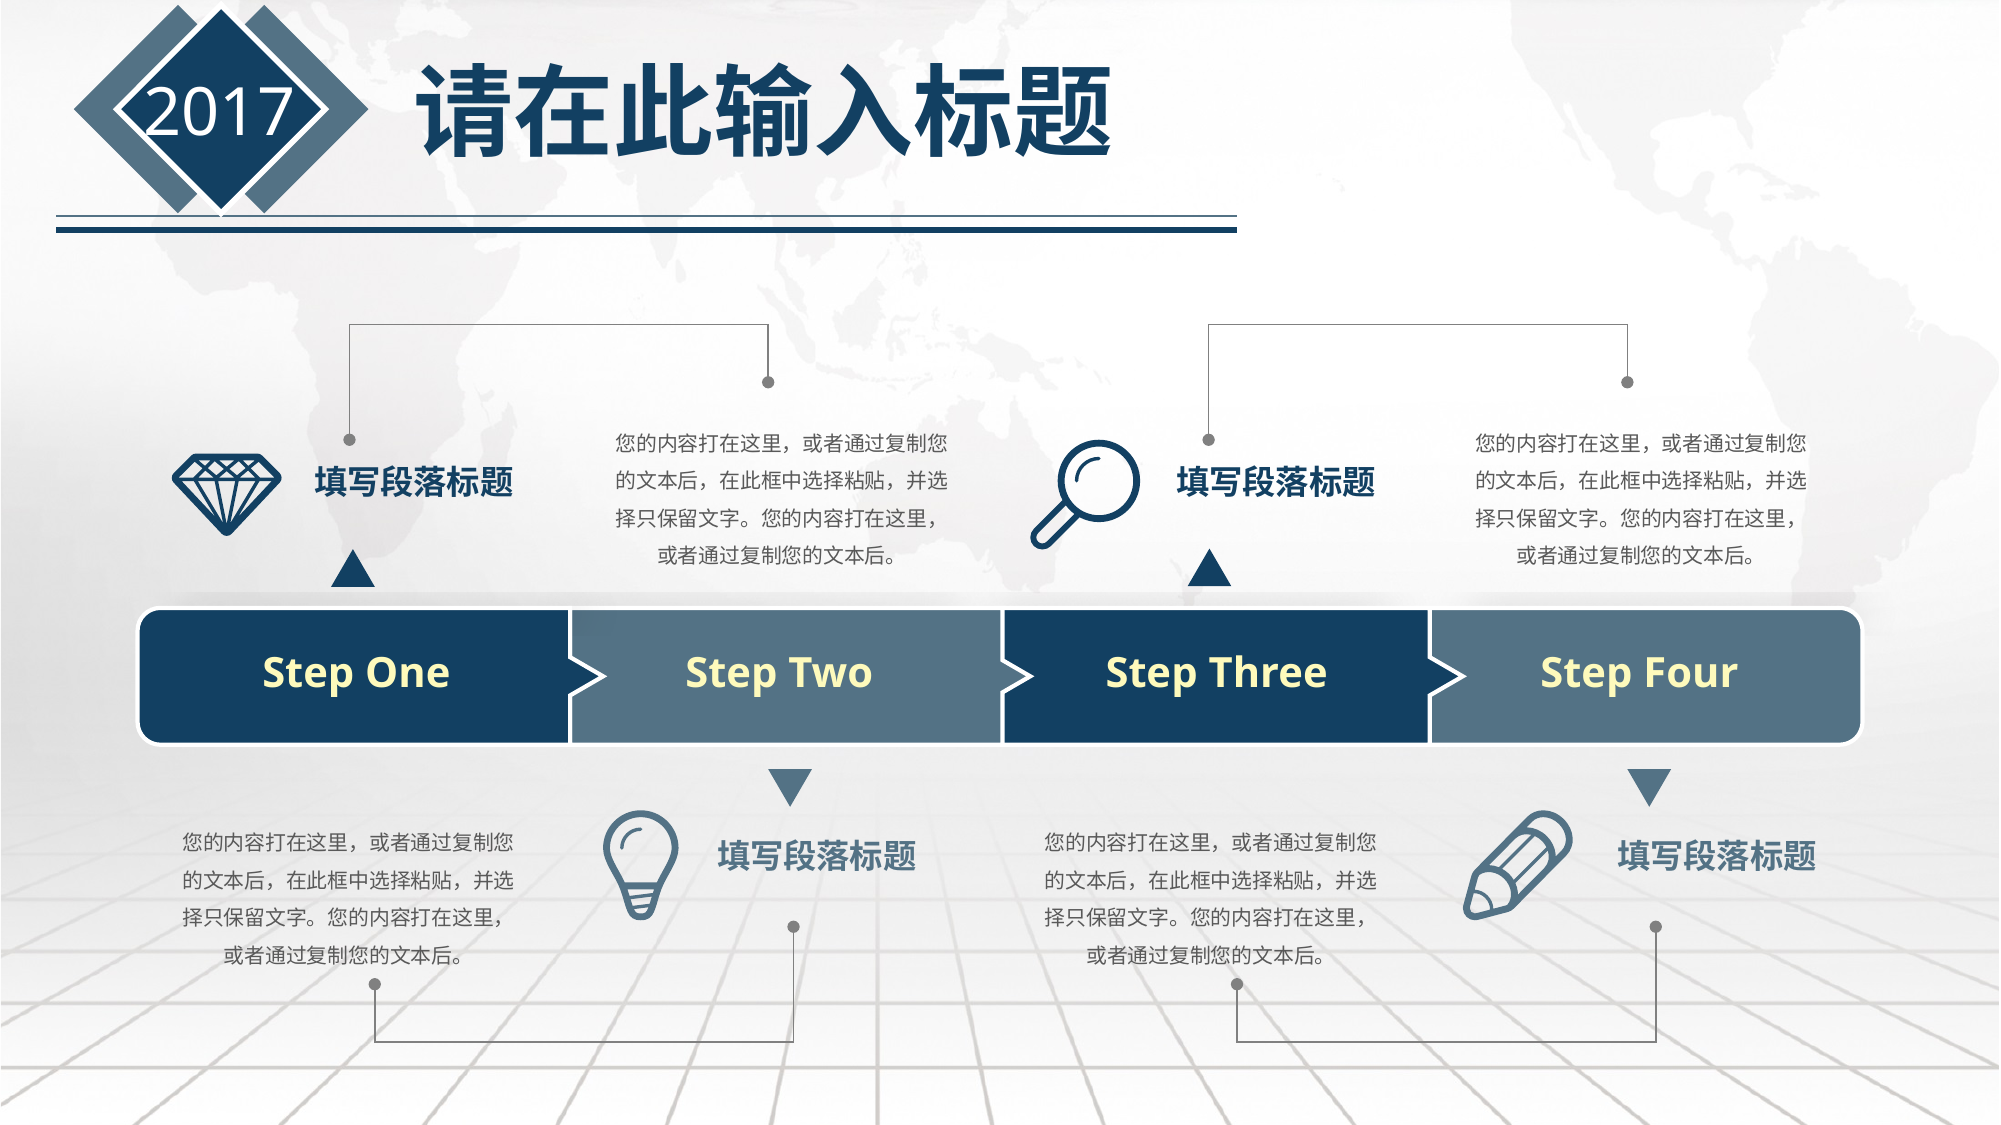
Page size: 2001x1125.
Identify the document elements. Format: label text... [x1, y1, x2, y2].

text_box [72, 3, 199, 215]
text_box [311, 93, 327, 125]
text_box [162, 156, 280, 215]
text_box [115, 96, 128, 122]
text_box 您的内容打在这里，或者通过复制您的文本后，在此框中选择粘贴，并选择只保留文字。您的内容打在这里，或者通过复制您的文本后。 [159, 809, 538, 975]
text_box 2017 [128, 61, 311, 156]
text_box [1030, 439, 1141, 550]
text_box [1462, 810, 1573, 921]
text_box [768, 769, 812, 807]
text_box 填写段落标题 [702, 827, 932, 883]
text_box [136, 606, 606, 746]
text_box [1187, 548, 1232, 587]
text_box Step Four [1525, 638, 1754, 704]
text_box Step One [247, 638, 466, 704]
text_box 您的内容打在这里，或者通过复制您的文本后，在此框中选择粘贴，并选择只保留文字。您的内容打在这里，或者通过复制您的文本后。 [593, 410, 971, 575]
text_box [572, 606, 1033, 746]
text_box 填写段落标题 [1161, 453, 1391, 509]
text_box 您的内容打在这里，或者通过复制您的文本后，在此框中选择粘贴，并选择只保留文字。您的内容打在这里，或者通过复制您的文本后。 [1022, 809, 1400, 975]
text_box [1431, 606, 1864, 746]
text_box [1627, 769, 1672, 807]
text_box 您的内容打在这里，或者通过复制您的文本后，在此框中选择粘贴，并选择只保留文字。您的内容打在这里，或者通过复制您的文本后。 [1452, 410, 1830, 575]
text_box Step Three [1090, 638, 1343, 704]
text_box [163, 3, 279, 61]
text_box [331, 549, 375, 587]
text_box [603, 810, 679, 921]
picture [0, 0, 1999, 1125]
text_box 填写段落标题 [299, 453, 529, 509]
text_box [171, 453, 282, 536]
text_box Step Two [670, 638, 888, 704]
text_box 请在此输入标题 [398, 40, 1129, 176]
text_box [243, 3, 370, 215]
text_box 填写段落标题 [1602, 827, 1832, 883]
text_box [1004, 606, 1465, 746]
